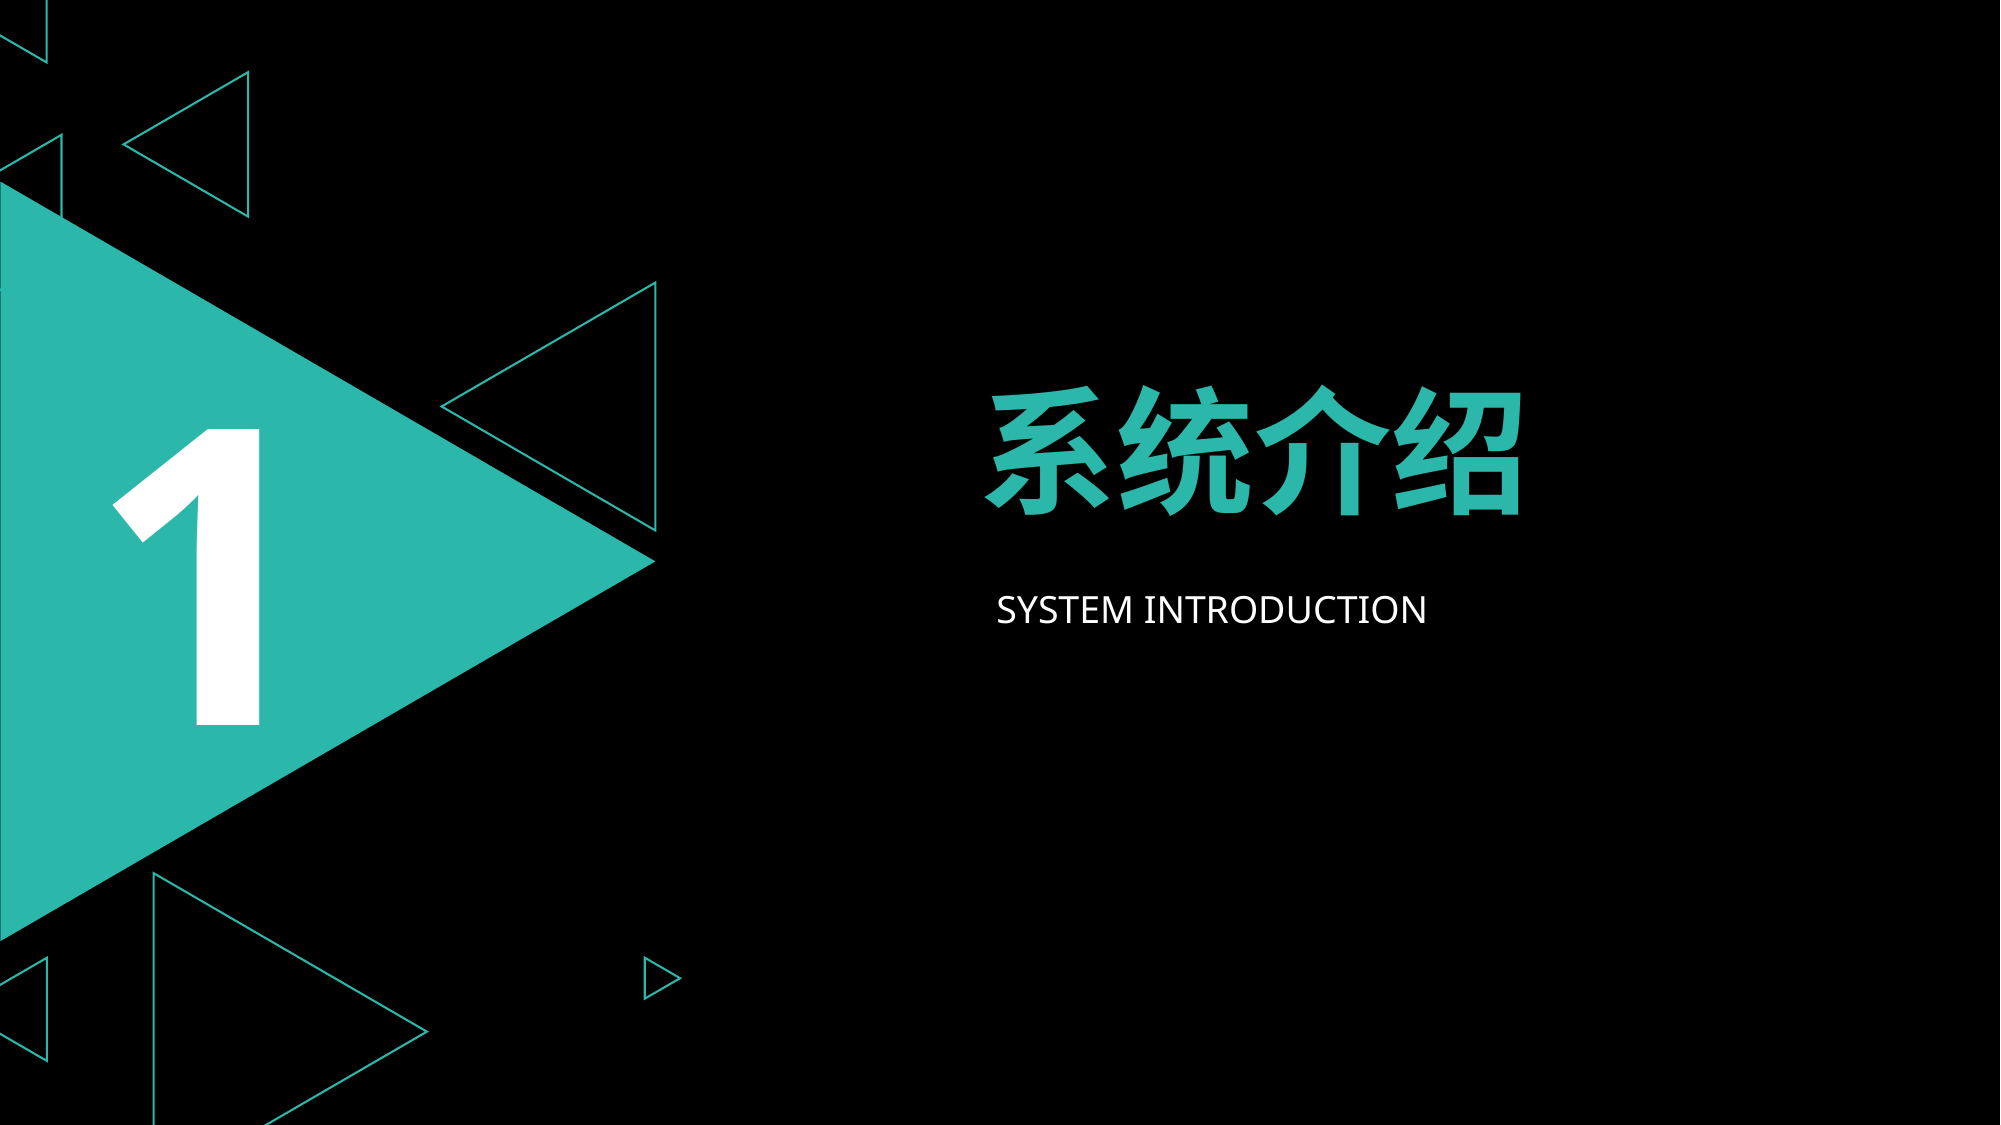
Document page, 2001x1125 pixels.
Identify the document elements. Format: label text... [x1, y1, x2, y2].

text_box 系统介绍 [964, 358, 1818, 539]
text_box SYSTEM INTRODUCTION [981, 578, 1801, 639]
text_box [0, 129, 953, 996]
